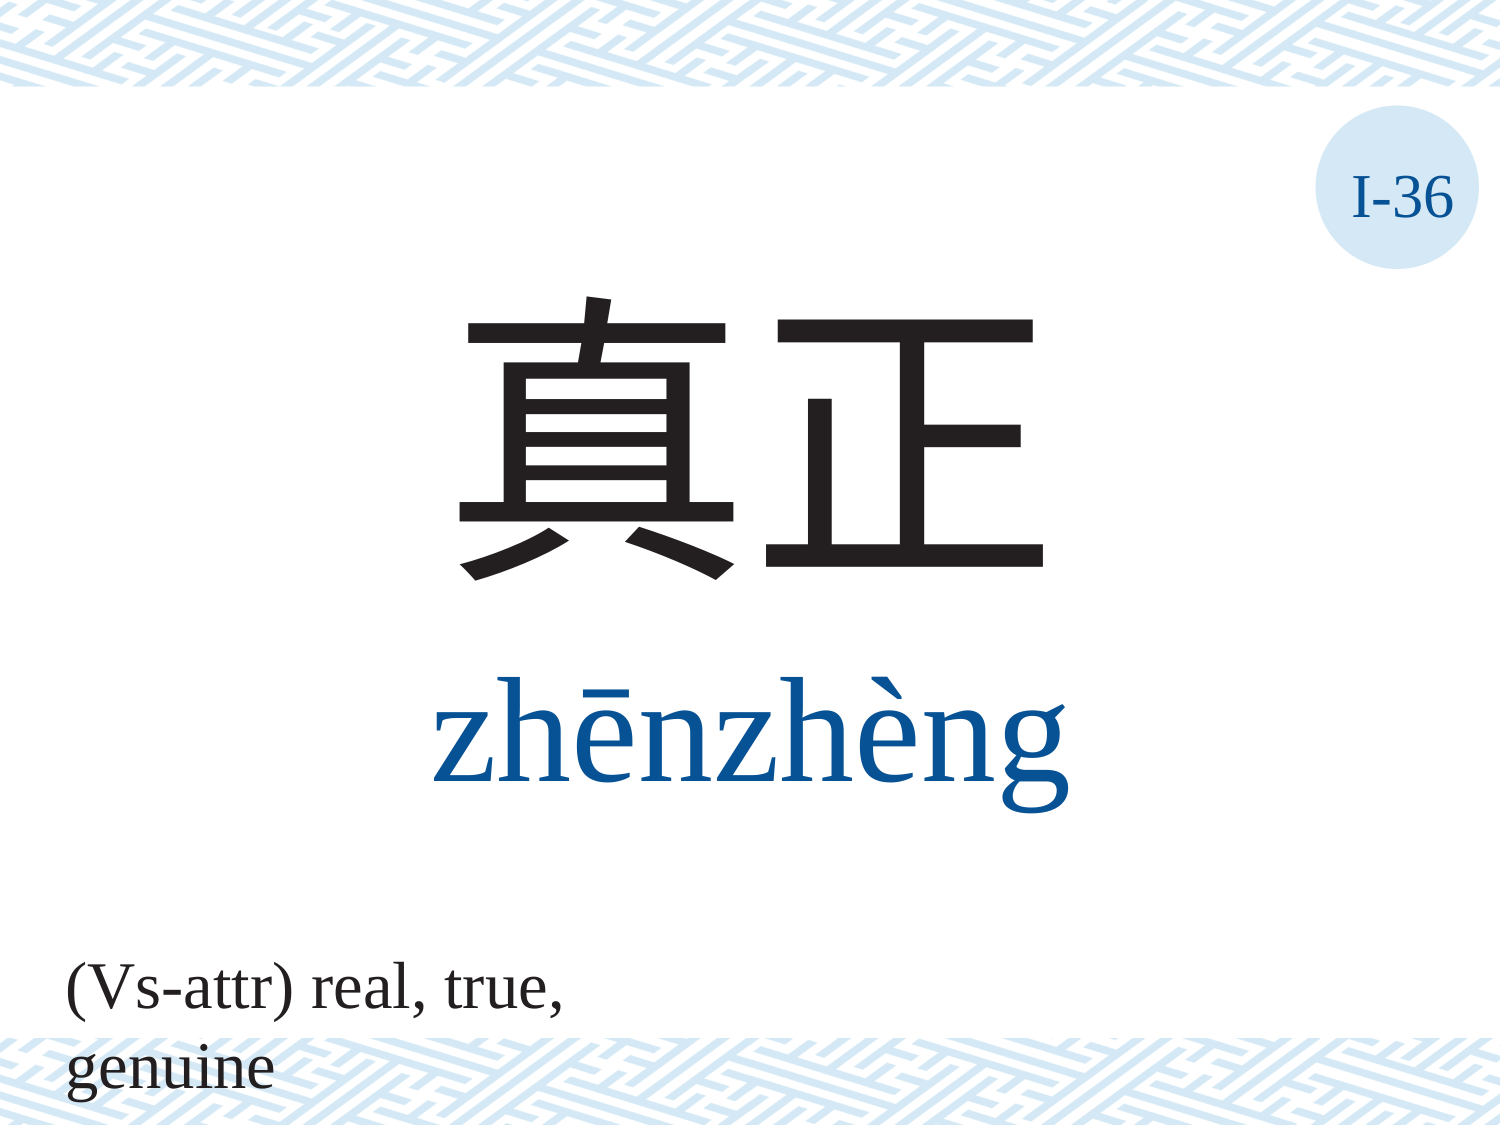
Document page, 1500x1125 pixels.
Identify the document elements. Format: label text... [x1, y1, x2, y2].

picture [0, 0, 1500, 1125]
text_box (Vs-attr) real, true, genuine [62, 942, 795, 1103]
text_box I-36 真正 zhēnzhèng [427, 154, 1456, 812]
